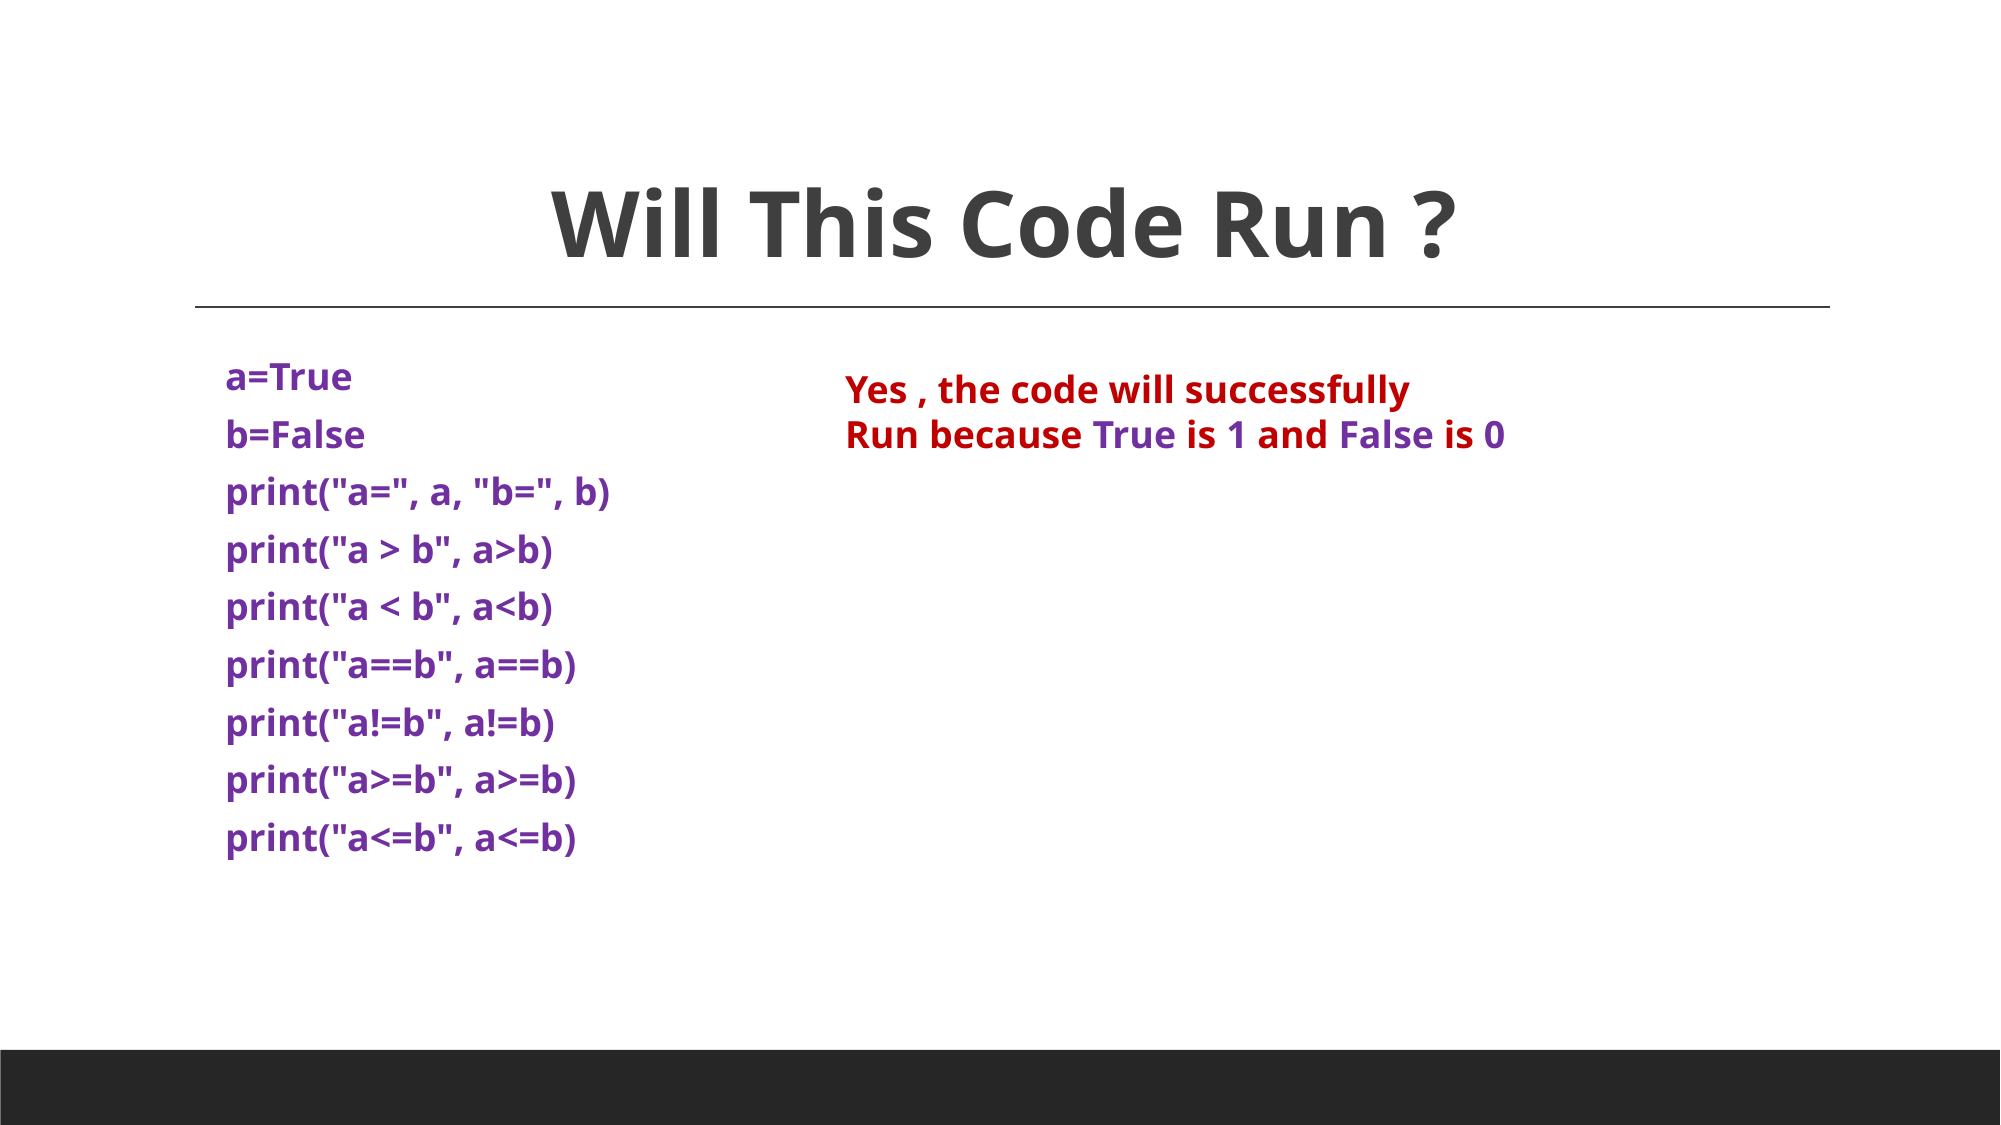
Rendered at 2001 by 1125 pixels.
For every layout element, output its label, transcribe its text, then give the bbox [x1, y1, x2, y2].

text_box Yes , the code will successfully Run because True is 1 and False is 0 [830, 358, 1830, 509]
list a=True b=False print("a=", a, "b=", b) print("a > b", a>b) print("a < b", a<b) print("a==b", a==b) print("a!=b", a!=b) print("a>=b", a>=b) print("a<=b", a<=b) [180, 345, 1830, 963]
title Will This Code Run ? [180, 47, 1830, 285]
